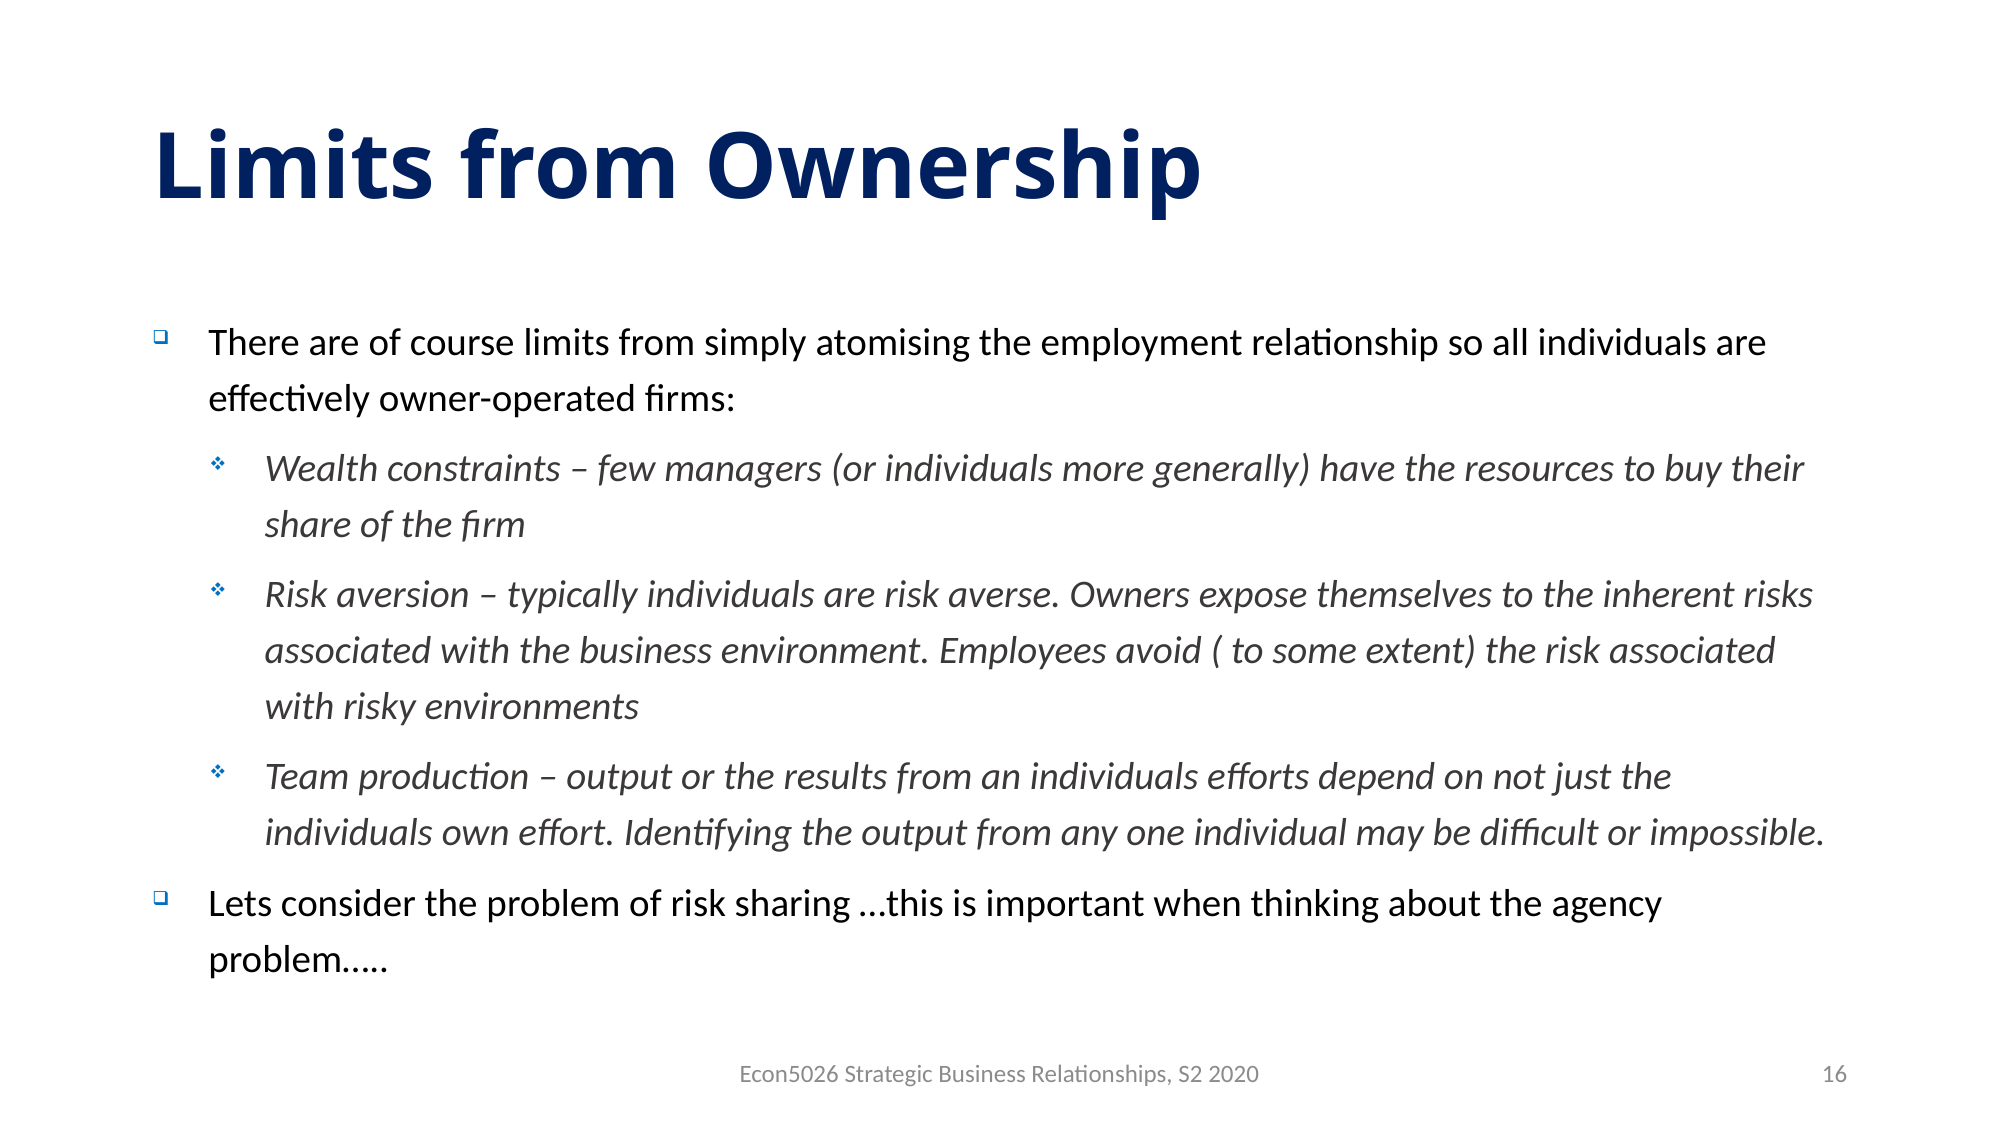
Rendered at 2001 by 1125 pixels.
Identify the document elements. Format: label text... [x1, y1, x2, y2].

title Limits from Ownership [137, 59, 1863, 278]
list There are of course limits from simply atomising the employment relationship so all individuals are effectively owner-operated firms: Wealth constraints – few managers (or individuals more generally) have the resources to buy their share of the firm Risk aversion – typically individuals are risk averse. Owners expose themselves to the inherent risks associated with the business environment. Employees avoid ( to some extent) the risk associated with risky environments Team production – output or the results from an individuals efforts depend on not just the individuals own effort. Identifying the output from any one individual may be difficult or impossible. Lets consider the problem of risk sharing …this is important when thinking about the agency problem….. [137, 299, 1863, 1014]
slide_number 16 [1412, 1042, 1863, 1103]
footer Econ5026 Strategic Business Relationships, S2 2020 [662, 1042, 1338, 1103]
